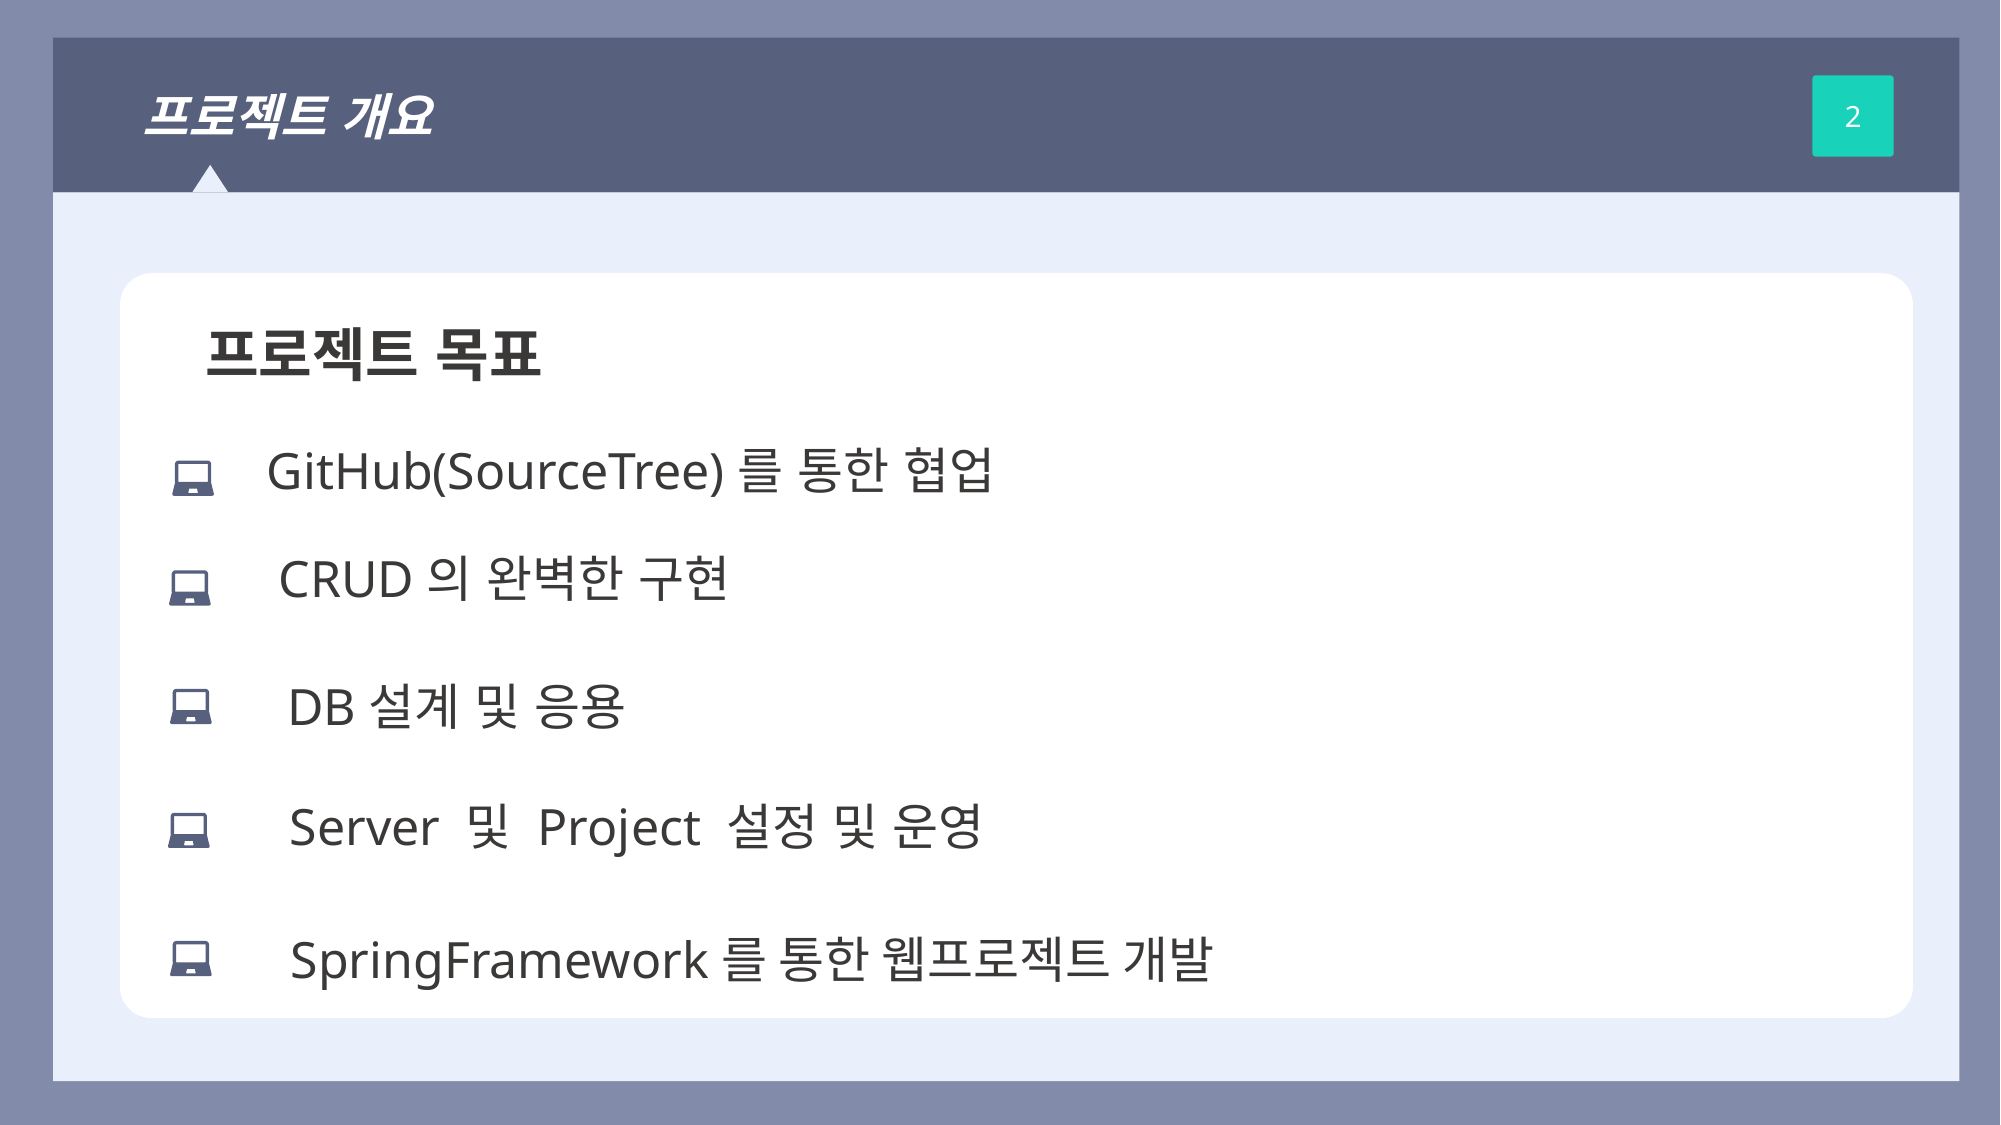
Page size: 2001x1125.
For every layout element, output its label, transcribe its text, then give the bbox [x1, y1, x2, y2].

text_box CRUD의 완벽한 구현 [264, 540, 1673, 615]
text_box [52, 191, 1960, 1082]
text_box [172, 460, 214, 496]
text_box [168, 812, 210, 848]
text_box [170, 688, 212, 725]
text_box [169, 570, 211, 606]
text_box 프로젝트 목표 [171, 310, 577, 396]
text_box [115, 430, 472, 491]
text_box [170, 940, 212, 977]
text_box [118, 272, 1915, 1020]
text_box 프로젝트 개요 [52, 36, 1960, 191]
text_box GitHub(SourceTree)를 통한 협업 [252, 432, 1661, 508]
text_box Server 및 Project 설정 및 운영 [275, 787, 1684, 863]
text_box [190, 162, 231, 194]
text_box DB설계 및 응용 [272, 668, 1682, 744]
text_box SpringFramework를 통한 웹프로젝트 개발 [275, 920, 1685, 996]
text_box 2 [1811, 74, 1895, 158]
